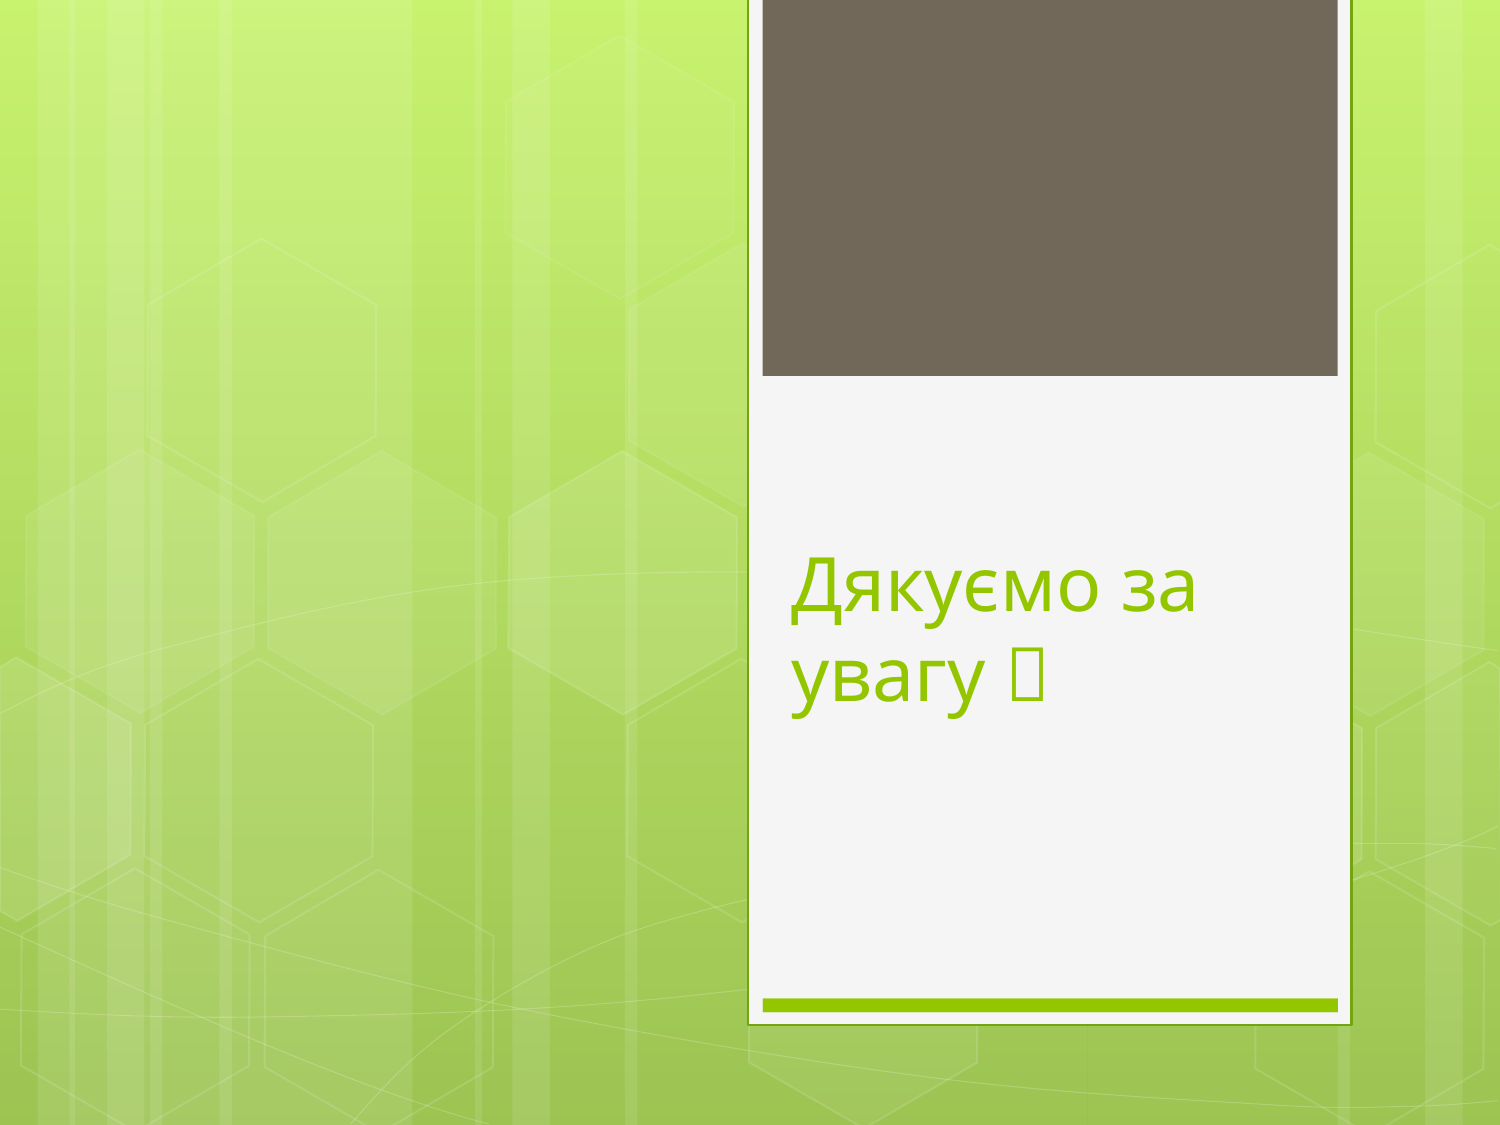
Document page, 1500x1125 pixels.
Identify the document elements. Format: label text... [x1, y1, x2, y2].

title Дякуємо за увагу  [776, 444, 1320, 724]
